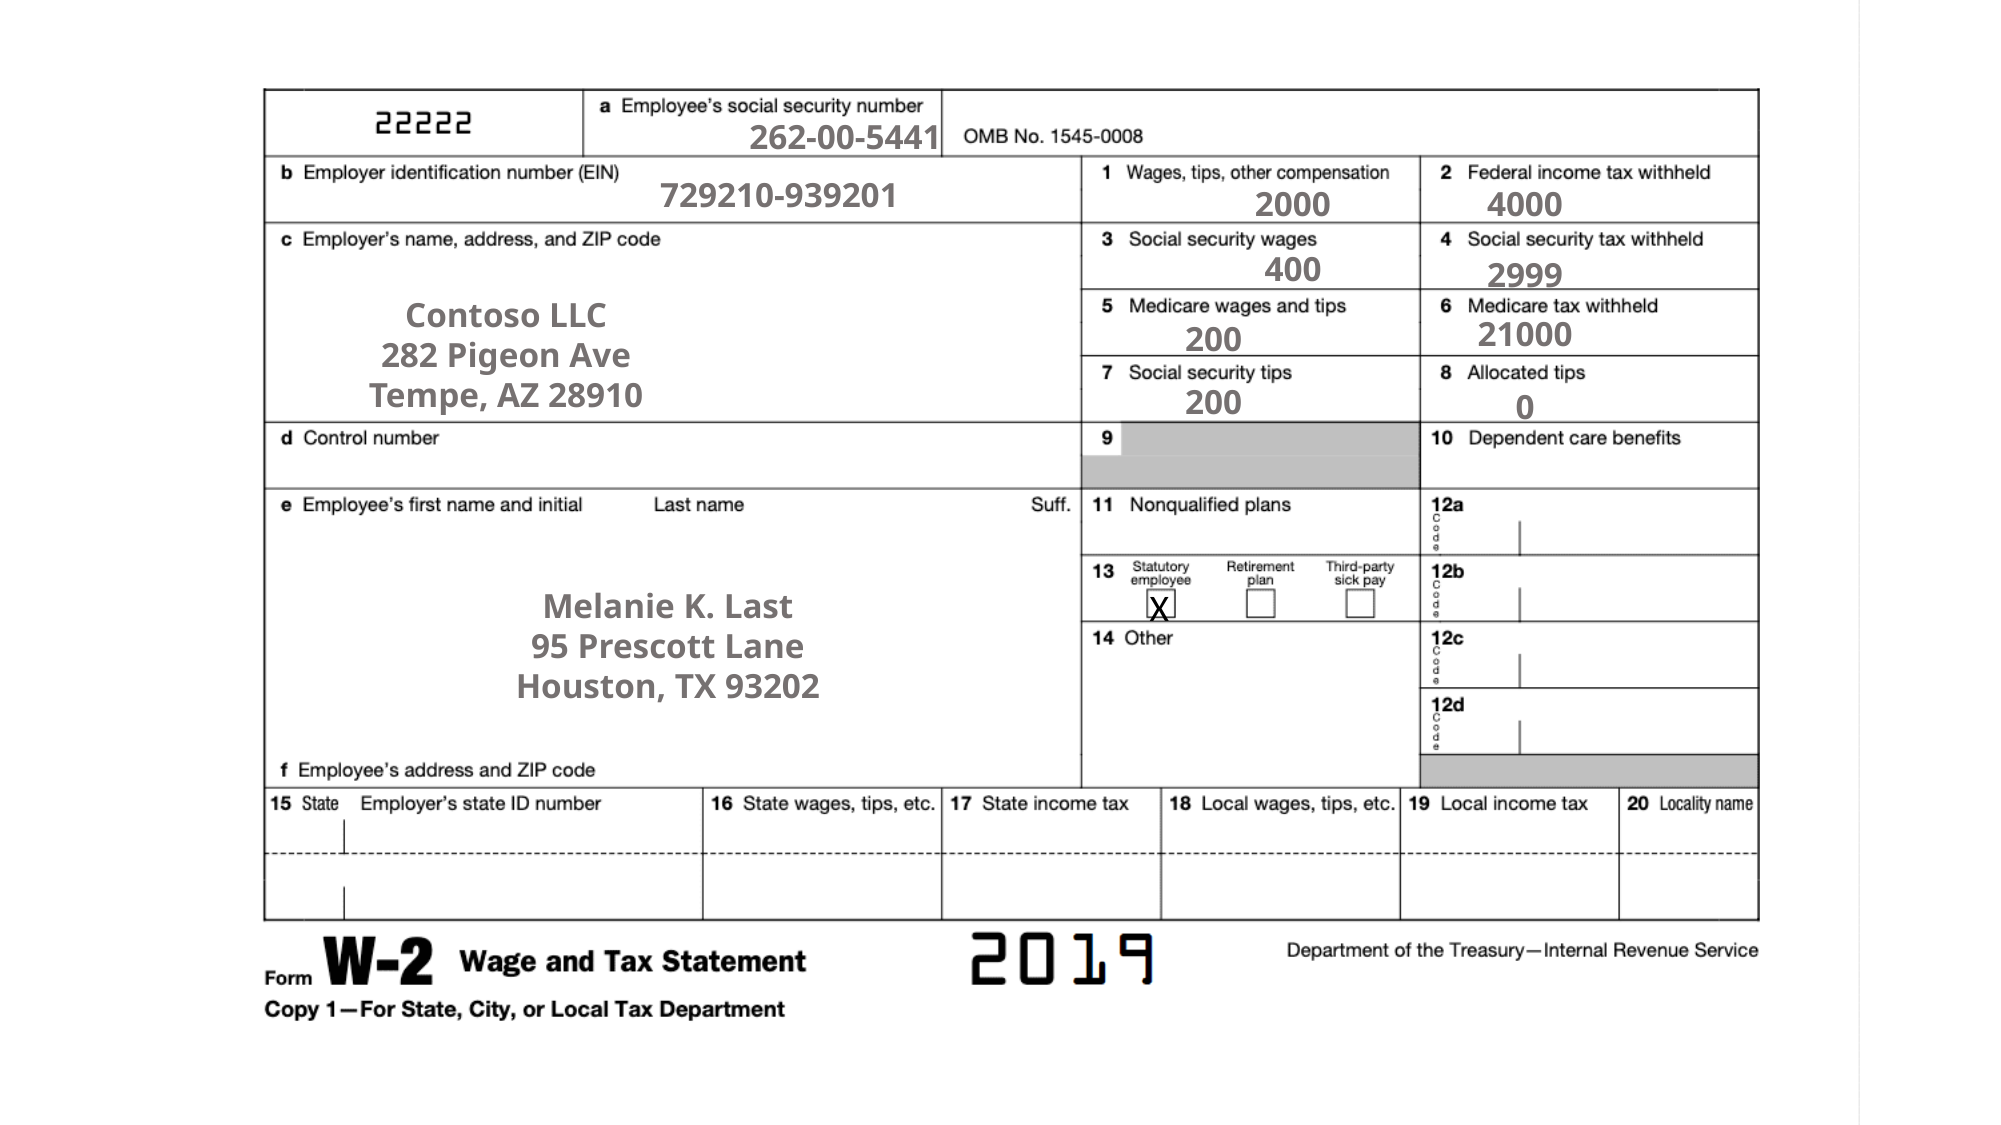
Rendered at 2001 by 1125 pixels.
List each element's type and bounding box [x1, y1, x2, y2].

picture [173, 0, 1860, 1125]
